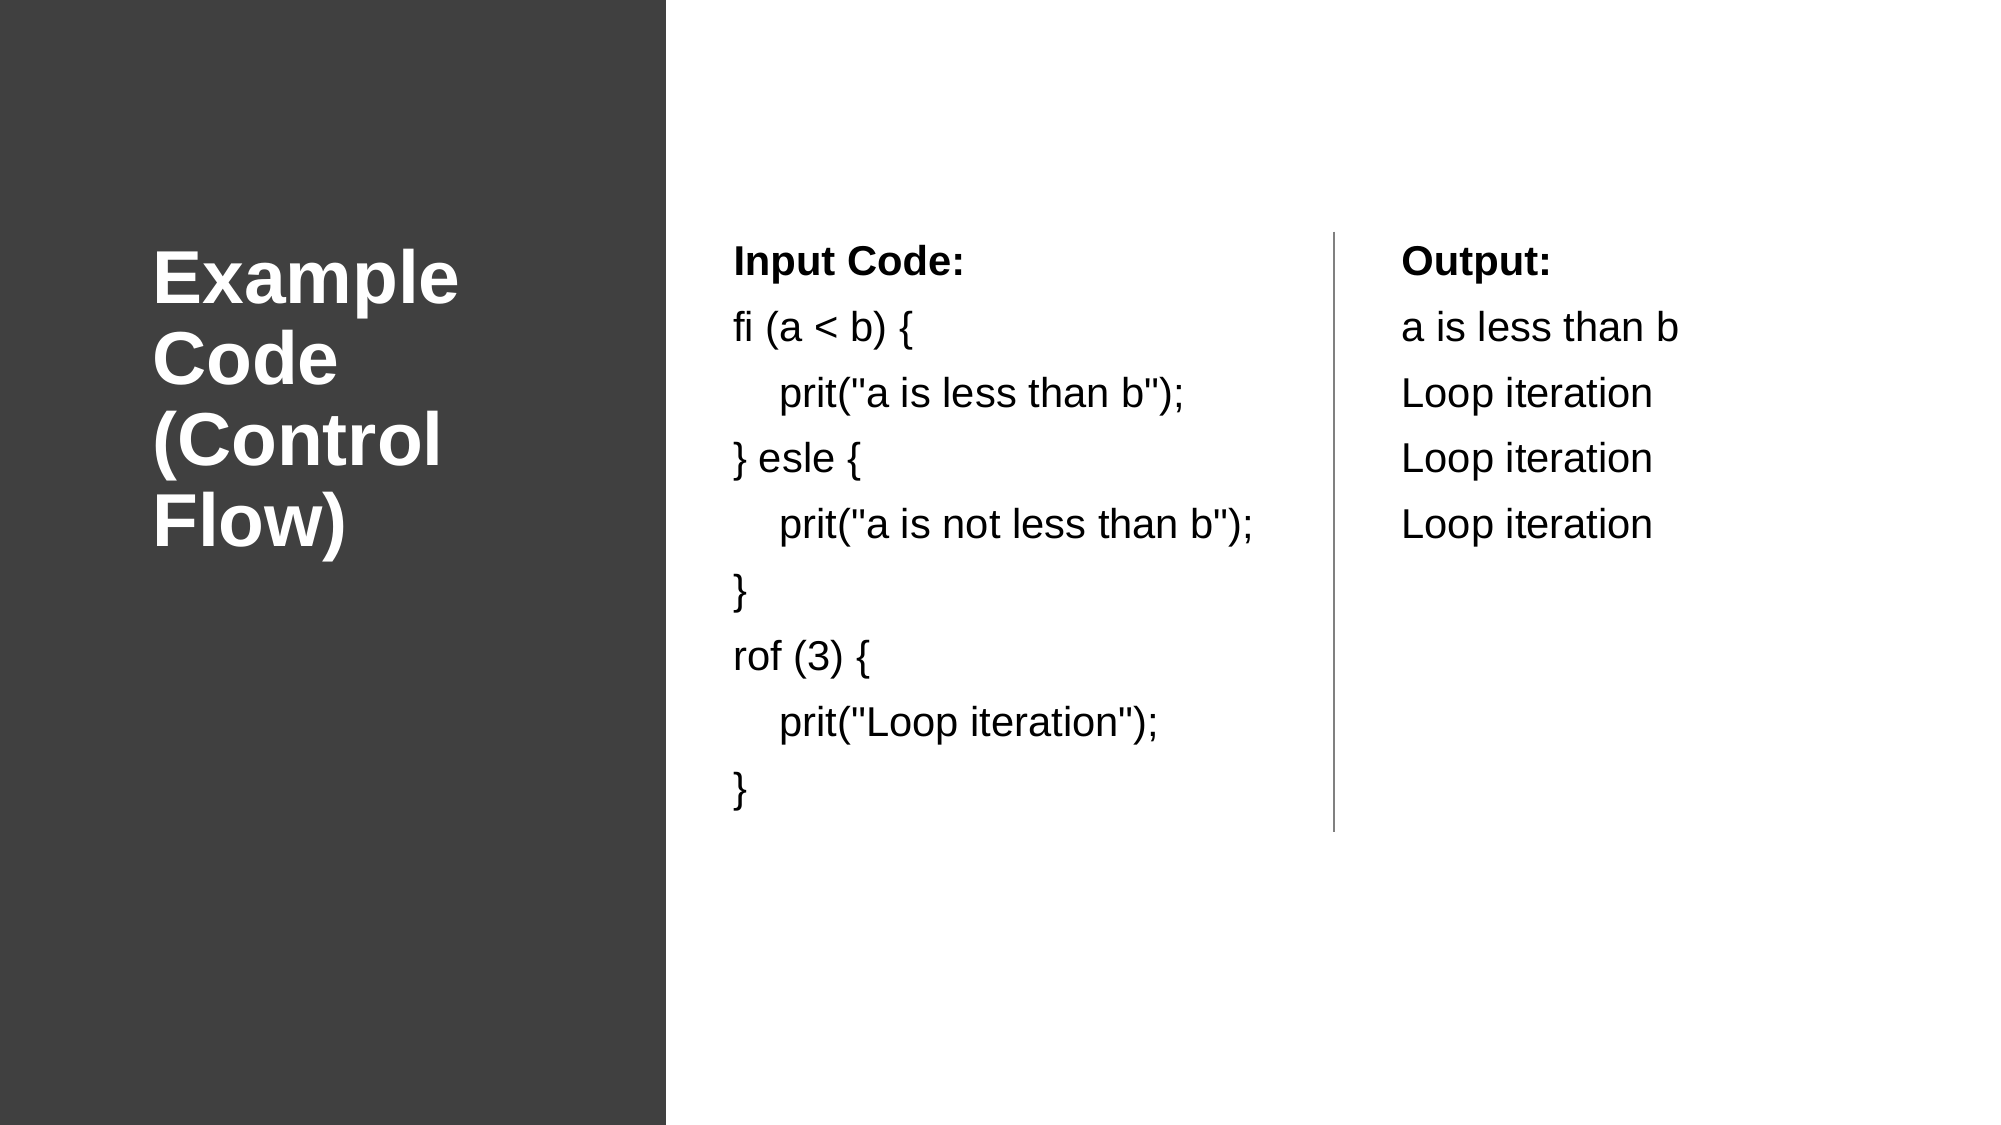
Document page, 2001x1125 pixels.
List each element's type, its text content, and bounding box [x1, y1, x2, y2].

list Input Code: fi (a < b) { prit("a is less than b"); } esle { prit("a is not less than b"); } rof (3) { prit("Loop iteration"); } [718, 231, 1281, 948]
list Output: a is less than b Loop iteration Loop iteration Loop iteration [1386, 231, 1911, 948]
text_box [0, 0, 667, 1125]
title Example Code (Control Flow) [137, 231, 613, 948]
